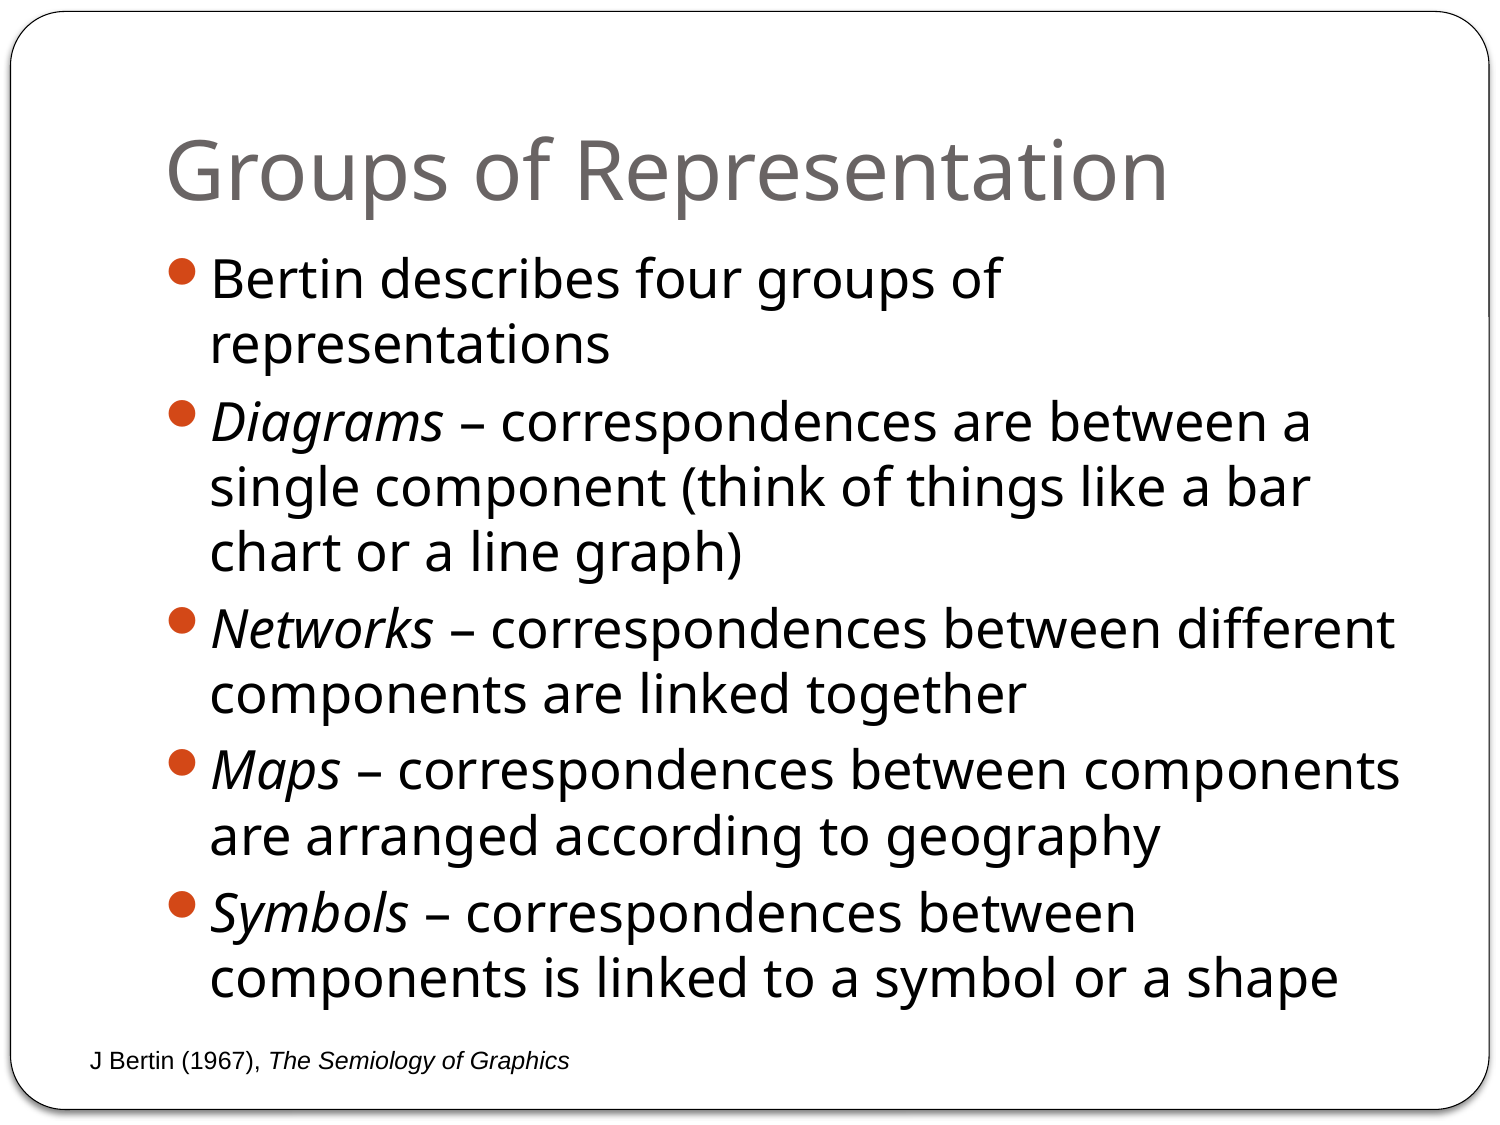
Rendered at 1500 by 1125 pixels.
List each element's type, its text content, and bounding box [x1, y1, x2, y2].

list Bertin describes four groups of representations Diagrams – correspondences are between a single component (think of things like a bar chart or a line graph) Networks – correspondences between different components are linked together Maps – correspondences between components are arranged according to geography Symbols – correspondences between components is linked to a symbol or a shape [150, 237, 1425, 988]
text_box J Bertin (1967), The Semiology of Graphics [74, 1037, 1394, 1083]
title Groups of Representation [150, 45, 1425, 233]
